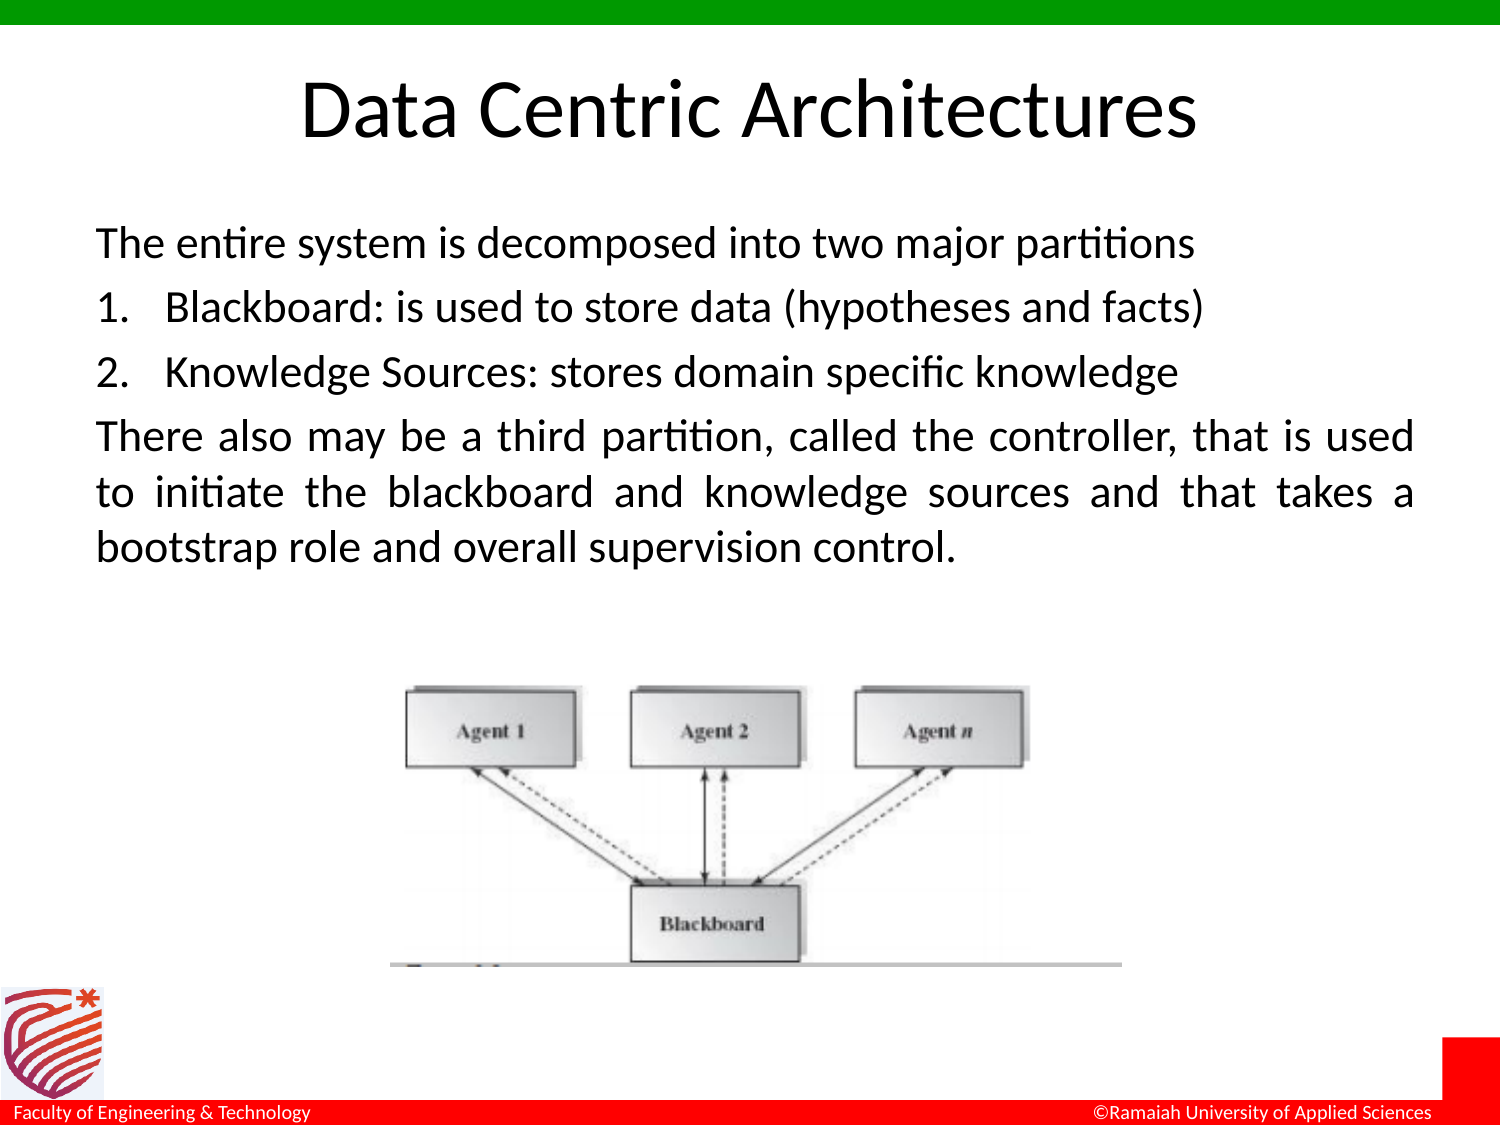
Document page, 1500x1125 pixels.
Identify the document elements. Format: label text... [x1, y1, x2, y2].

title Data Centric Architectures [75, 45, 1425, 233]
picture [389, 665, 1122, 967]
list The entire system is decomposed into two major partitions Blackboard: is used to store data (hypotheses and facts) Knowledge Sources: stores domain specific knowledge There also may be a third partition, called the controller, that is used to initiate the blackboard and knowledge sources and that takes a bootstrap role and overall supervision control. [80, 204, 1431, 1001]
picture [1, 987, 104, 1100]
